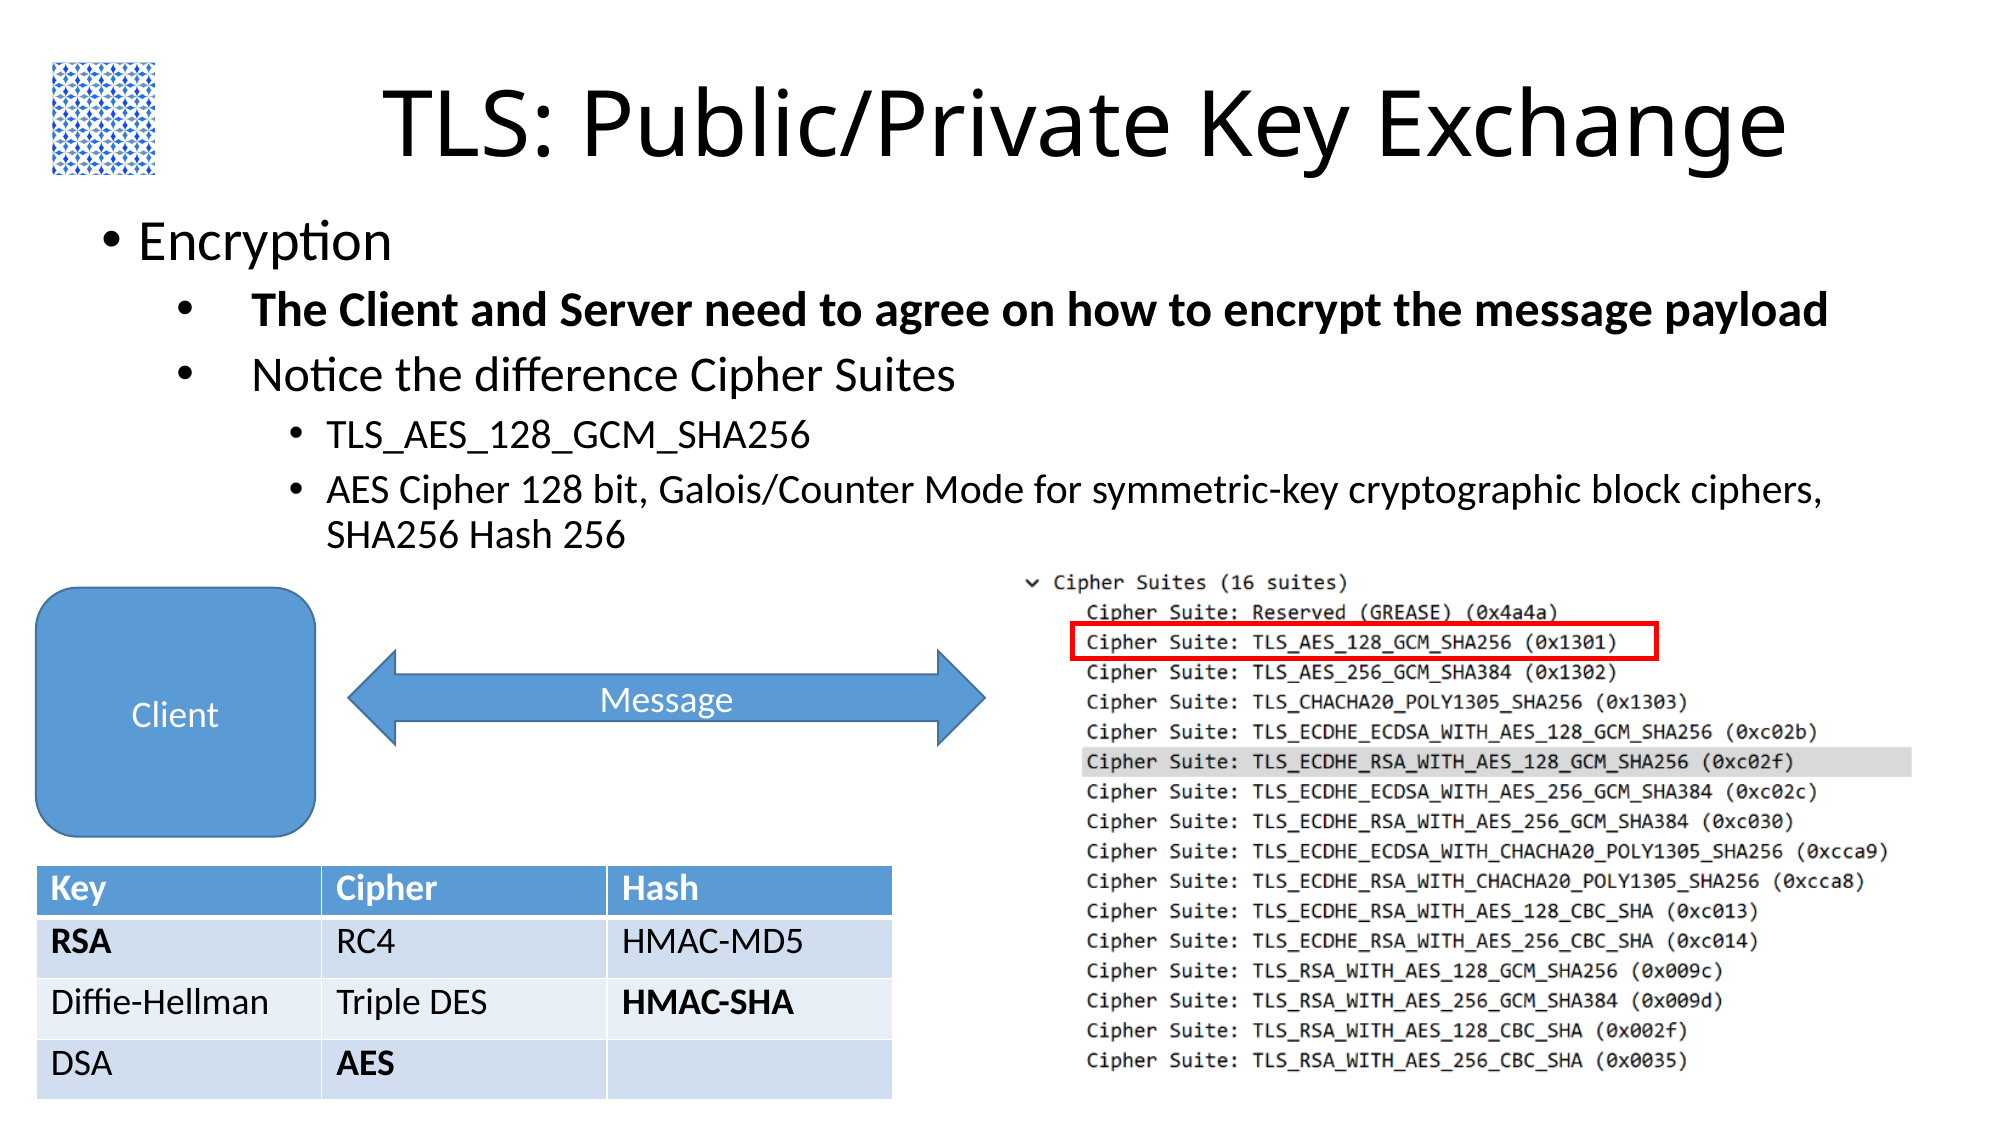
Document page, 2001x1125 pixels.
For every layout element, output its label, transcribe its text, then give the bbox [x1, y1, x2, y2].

table_cell DSA [37, 1040, 321, 1099]
table_cell RSA [37, 920, 321, 978]
table_cell Triple DES [322, 979, 606, 1039]
table_cell Diffie-Hellman [37, 979, 321, 1039]
title TLS: Public/Private Key Exchange [367, 18, 1925, 236]
table_cell HMAC-MD5 [608, 920, 892, 978]
table_cell HMAC-SHA [608, 979, 892, 1039]
text_box Client [34, 586, 317, 838]
text_box Message [346, 648, 987, 748]
table_cell AES [322, 1040, 606, 1099]
table_header Hash [608, 866, 892, 915]
table_cell RC4 [322, 920, 606, 978]
table_header Key [37, 866, 321, 915]
list Encryption The Client and Server need to agree on how to encrypt the message payload Notice the difference Cipher Suites TLS_AES_128_GCM_SHA256 AES Cipher 128 bit, Galois/Counter Mode for symmetric-key cryptographic block ciphers, SHA256 Hash 256 [86, 203, 1881, 577]
picture [52, 62, 155, 176]
table_cell [608, 1040, 892, 1099]
picture [1013, 561, 1924, 1093]
table_header Cipher [322, 866, 606, 915]
